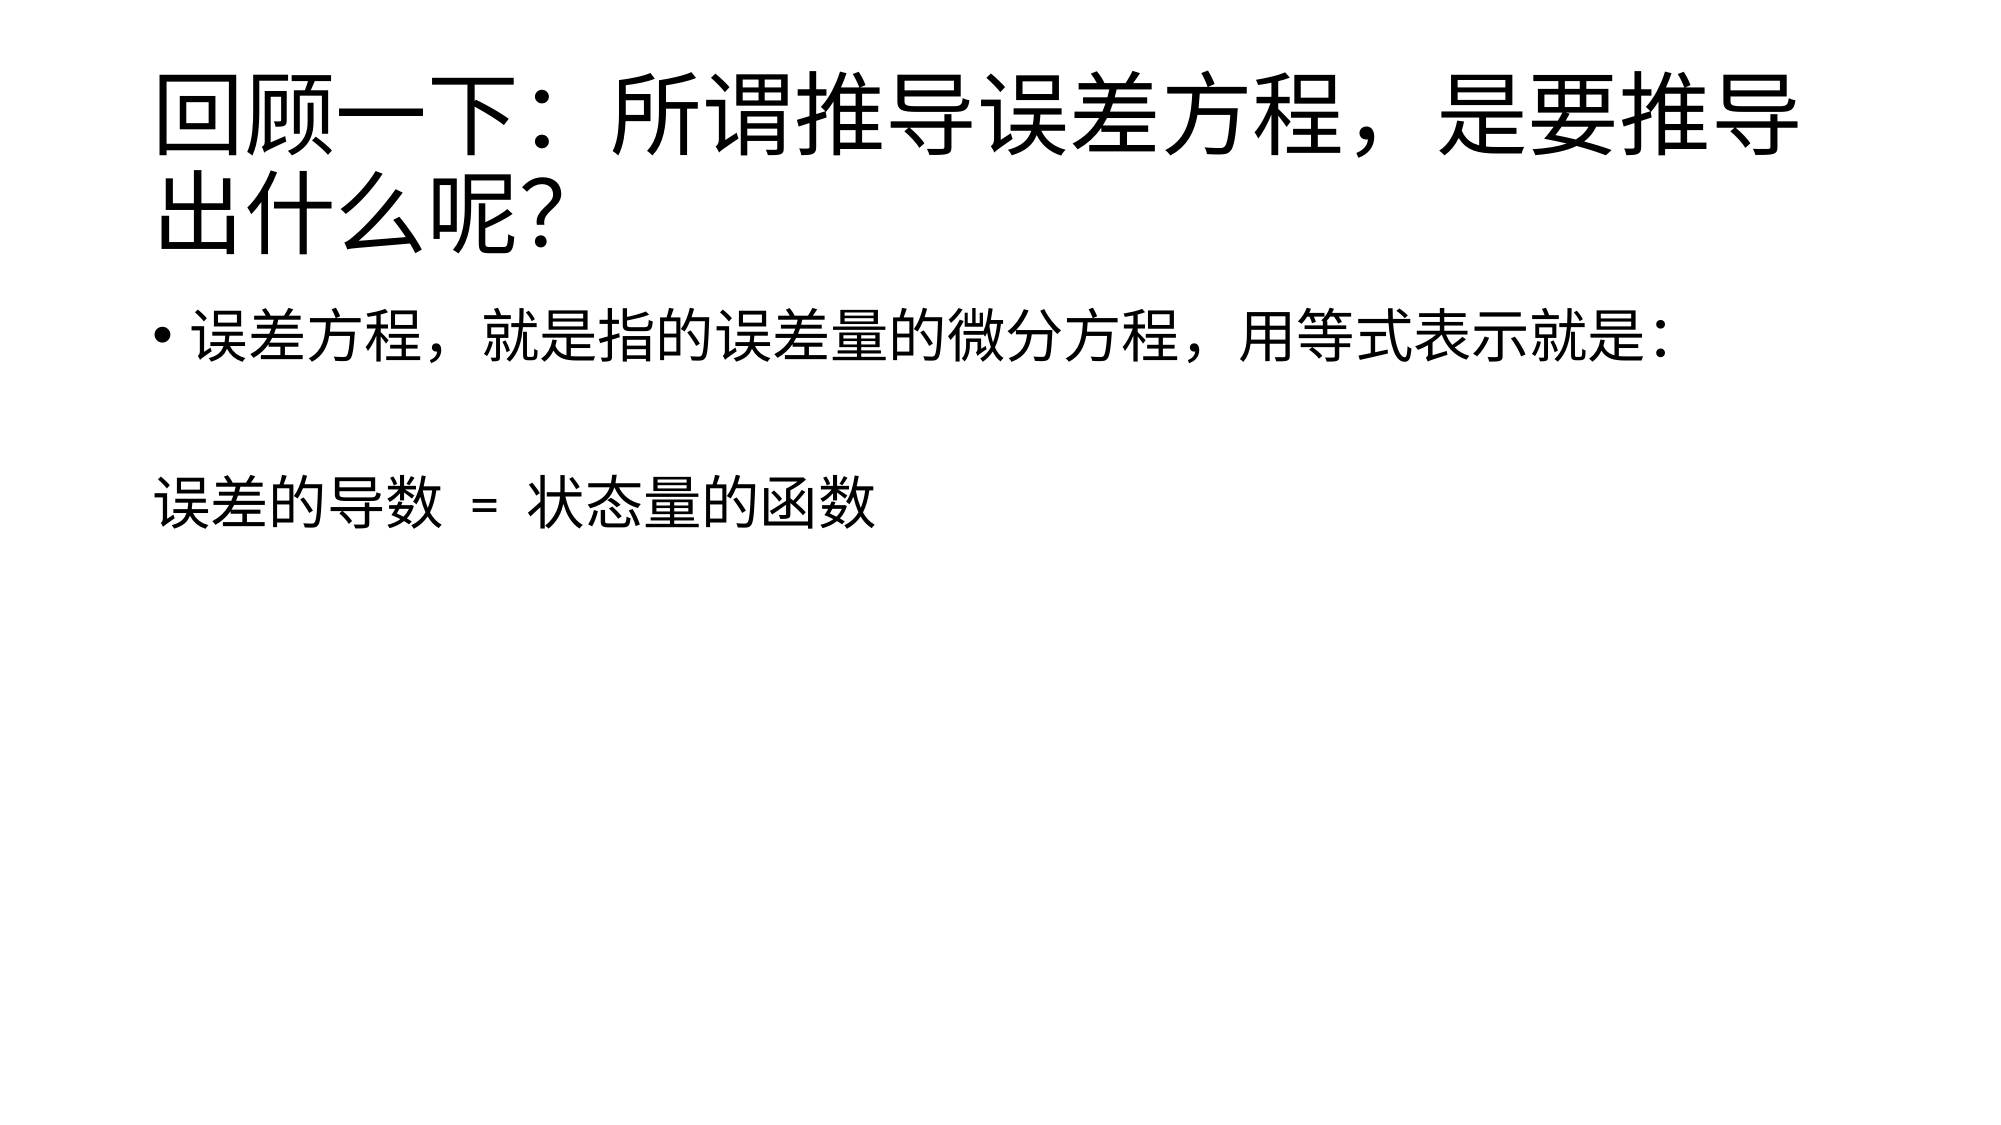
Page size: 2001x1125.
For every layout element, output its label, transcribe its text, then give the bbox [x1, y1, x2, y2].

title 回顾一下：所谓推导误差方程，是要推导出什么呢？ [137, 59, 1863, 278]
list 误差方程，就是指的误差量的微分方程，用等式表示就是： 误差的导数 = 状态量的函数 [137, 299, 1863, 1014]
